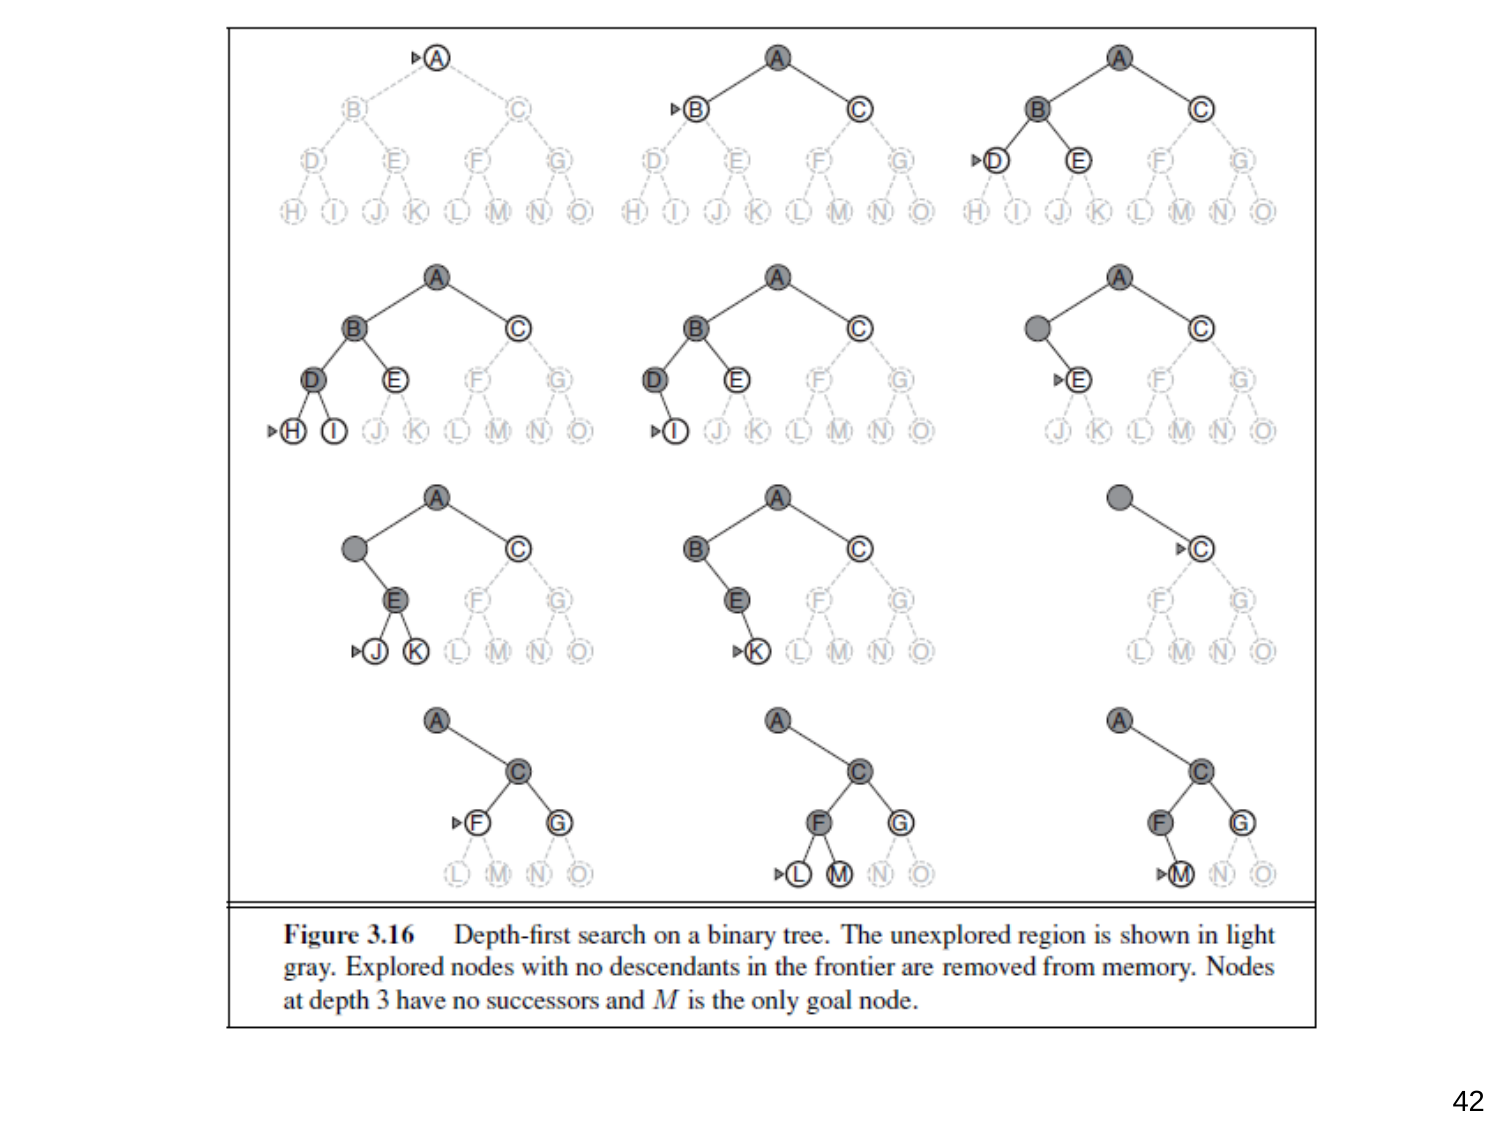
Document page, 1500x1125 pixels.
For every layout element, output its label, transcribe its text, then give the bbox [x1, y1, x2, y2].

picture [224, 24, 1324, 1034]
slide_number 42 [1424, 1074, 1500, 1125]
